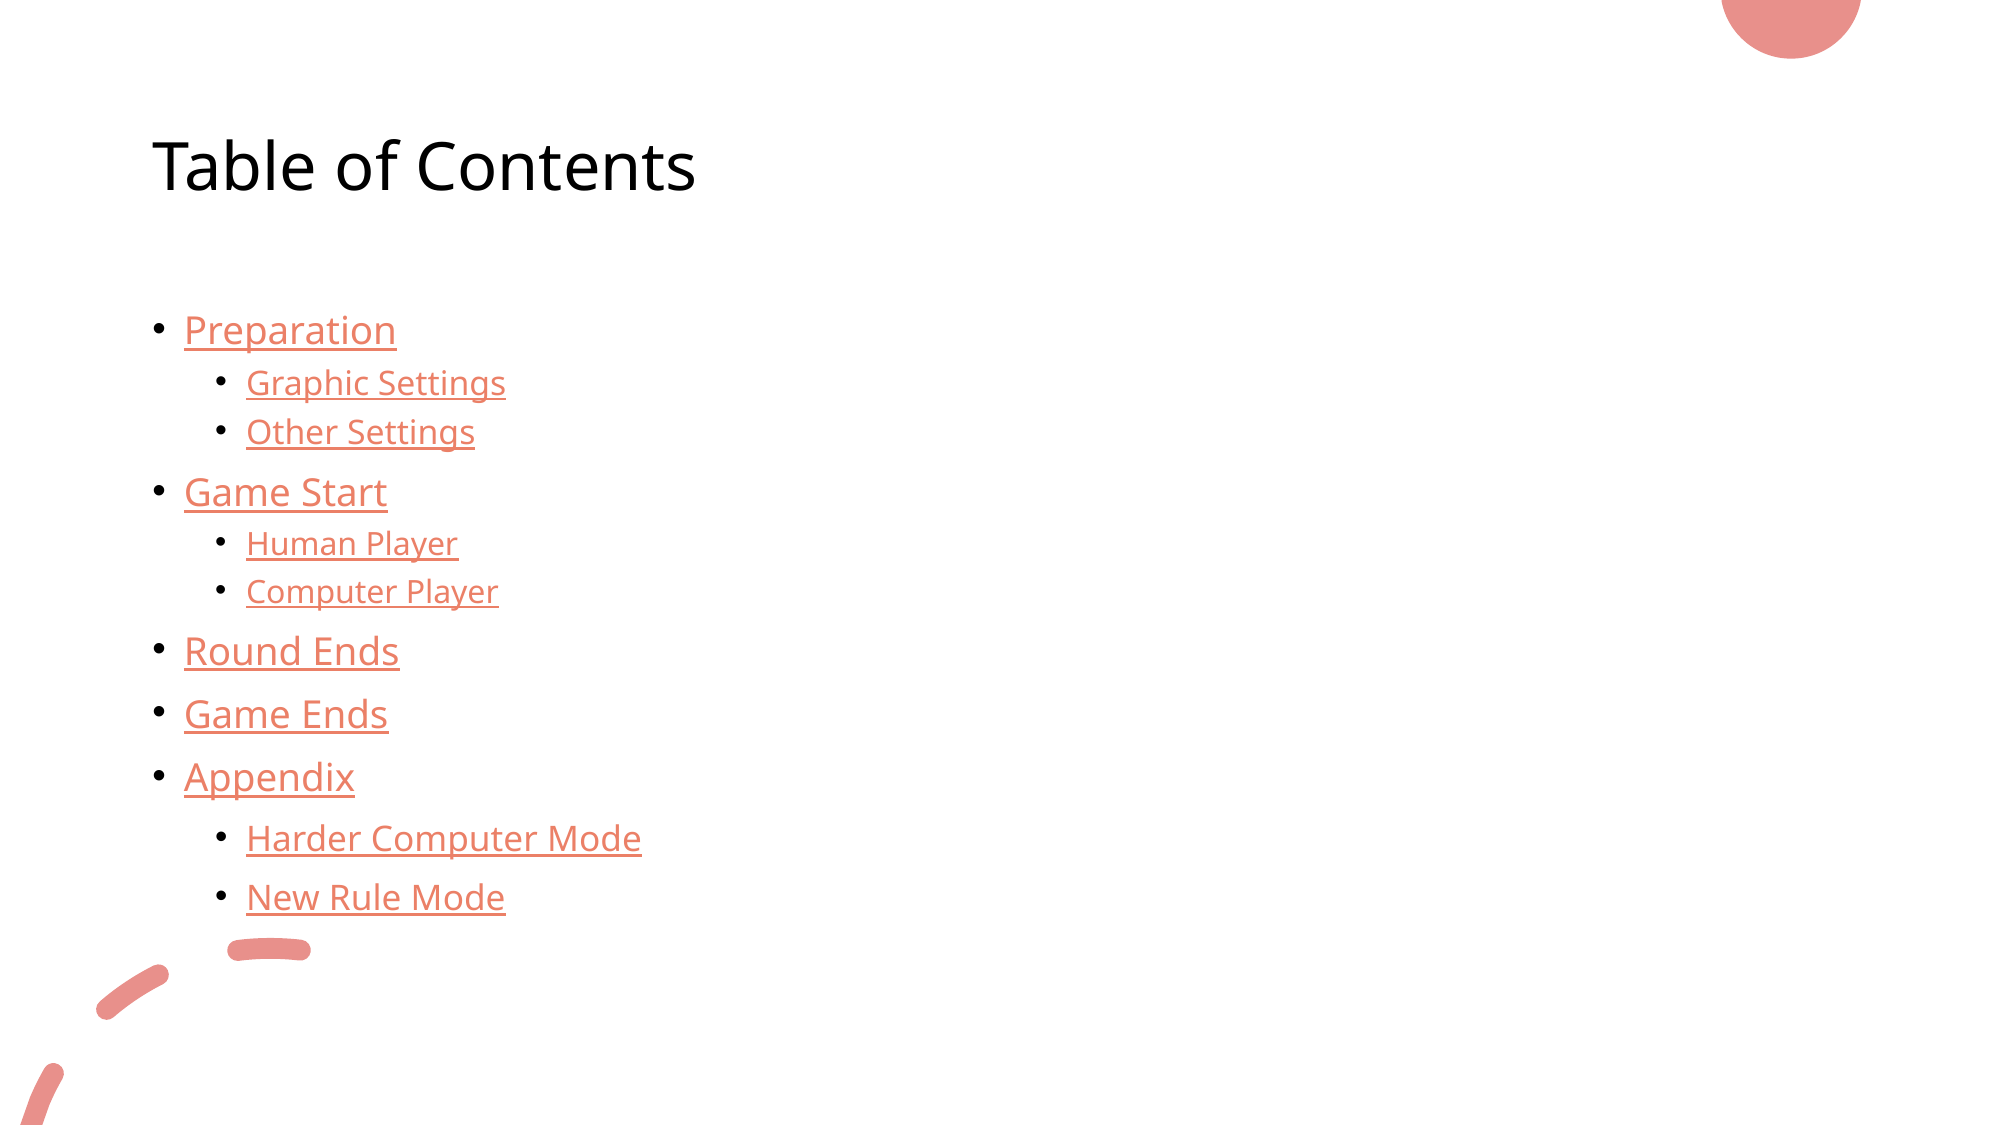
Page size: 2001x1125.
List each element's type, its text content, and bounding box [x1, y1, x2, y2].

title Table of Contents [137, 59, 1863, 278]
list Preparation Graphic Settings Other Settings Game Start Human Player Computer Player Round Ends Game Ends Appendix Harder Computer Mode New Rule Mode [137, 299, 1863, 933]
